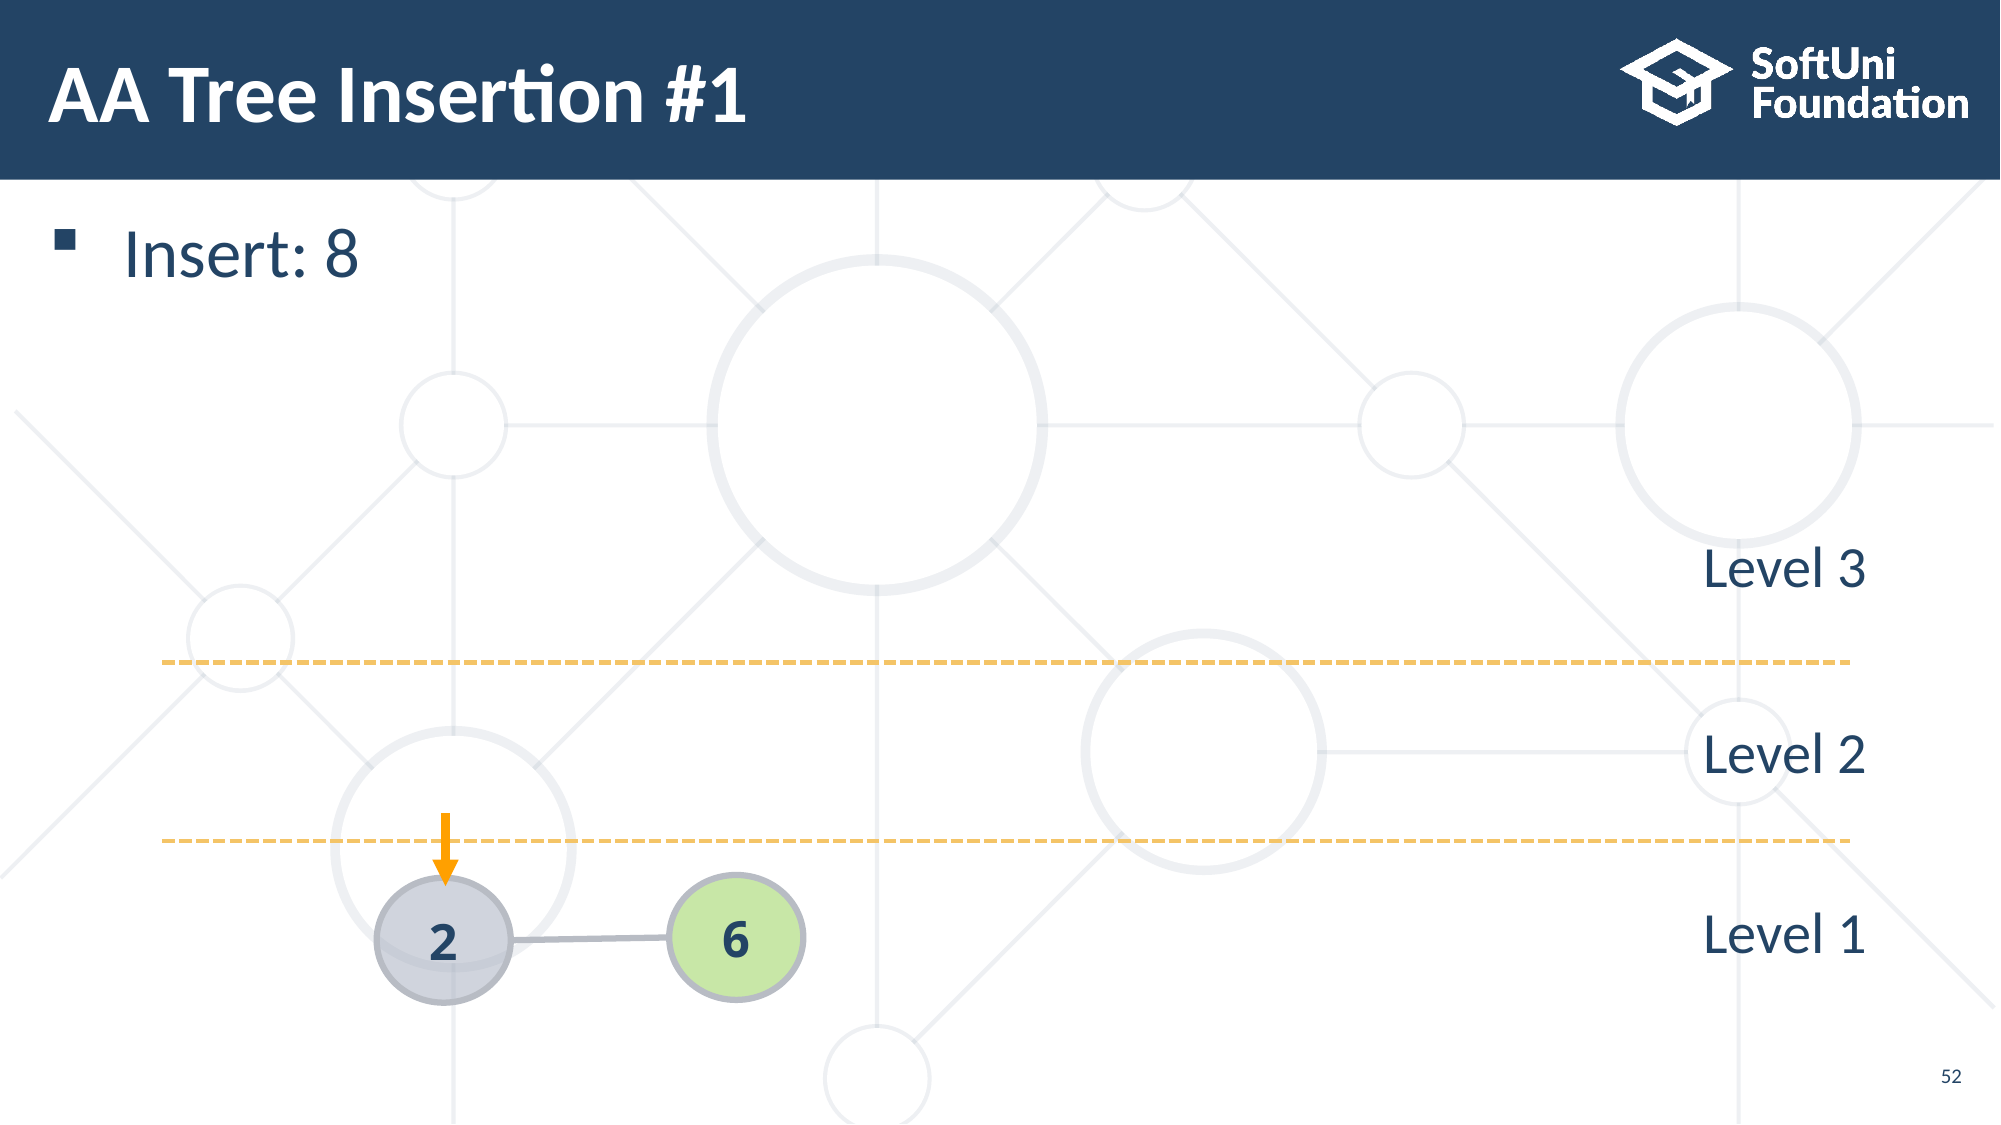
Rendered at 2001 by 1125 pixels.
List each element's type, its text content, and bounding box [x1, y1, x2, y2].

slide_number 52 [1897, 1049, 1968, 1101]
picture [1619, 38, 1968, 126]
text_box Level 3 [1688, 522, 1883, 607]
title AA Tree Insertion #1 [31, 16, 1591, 162]
text_box 6 [669, 874, 804, 1000]
text_box Level 1 [1688, 887, 1883, 973]
list Insert: 8 [31, 196, 1970, 1050]
text_box 2 [376, 877, 511, 1003]
text_box Level 2 [1688, 708, 1883, 793]
